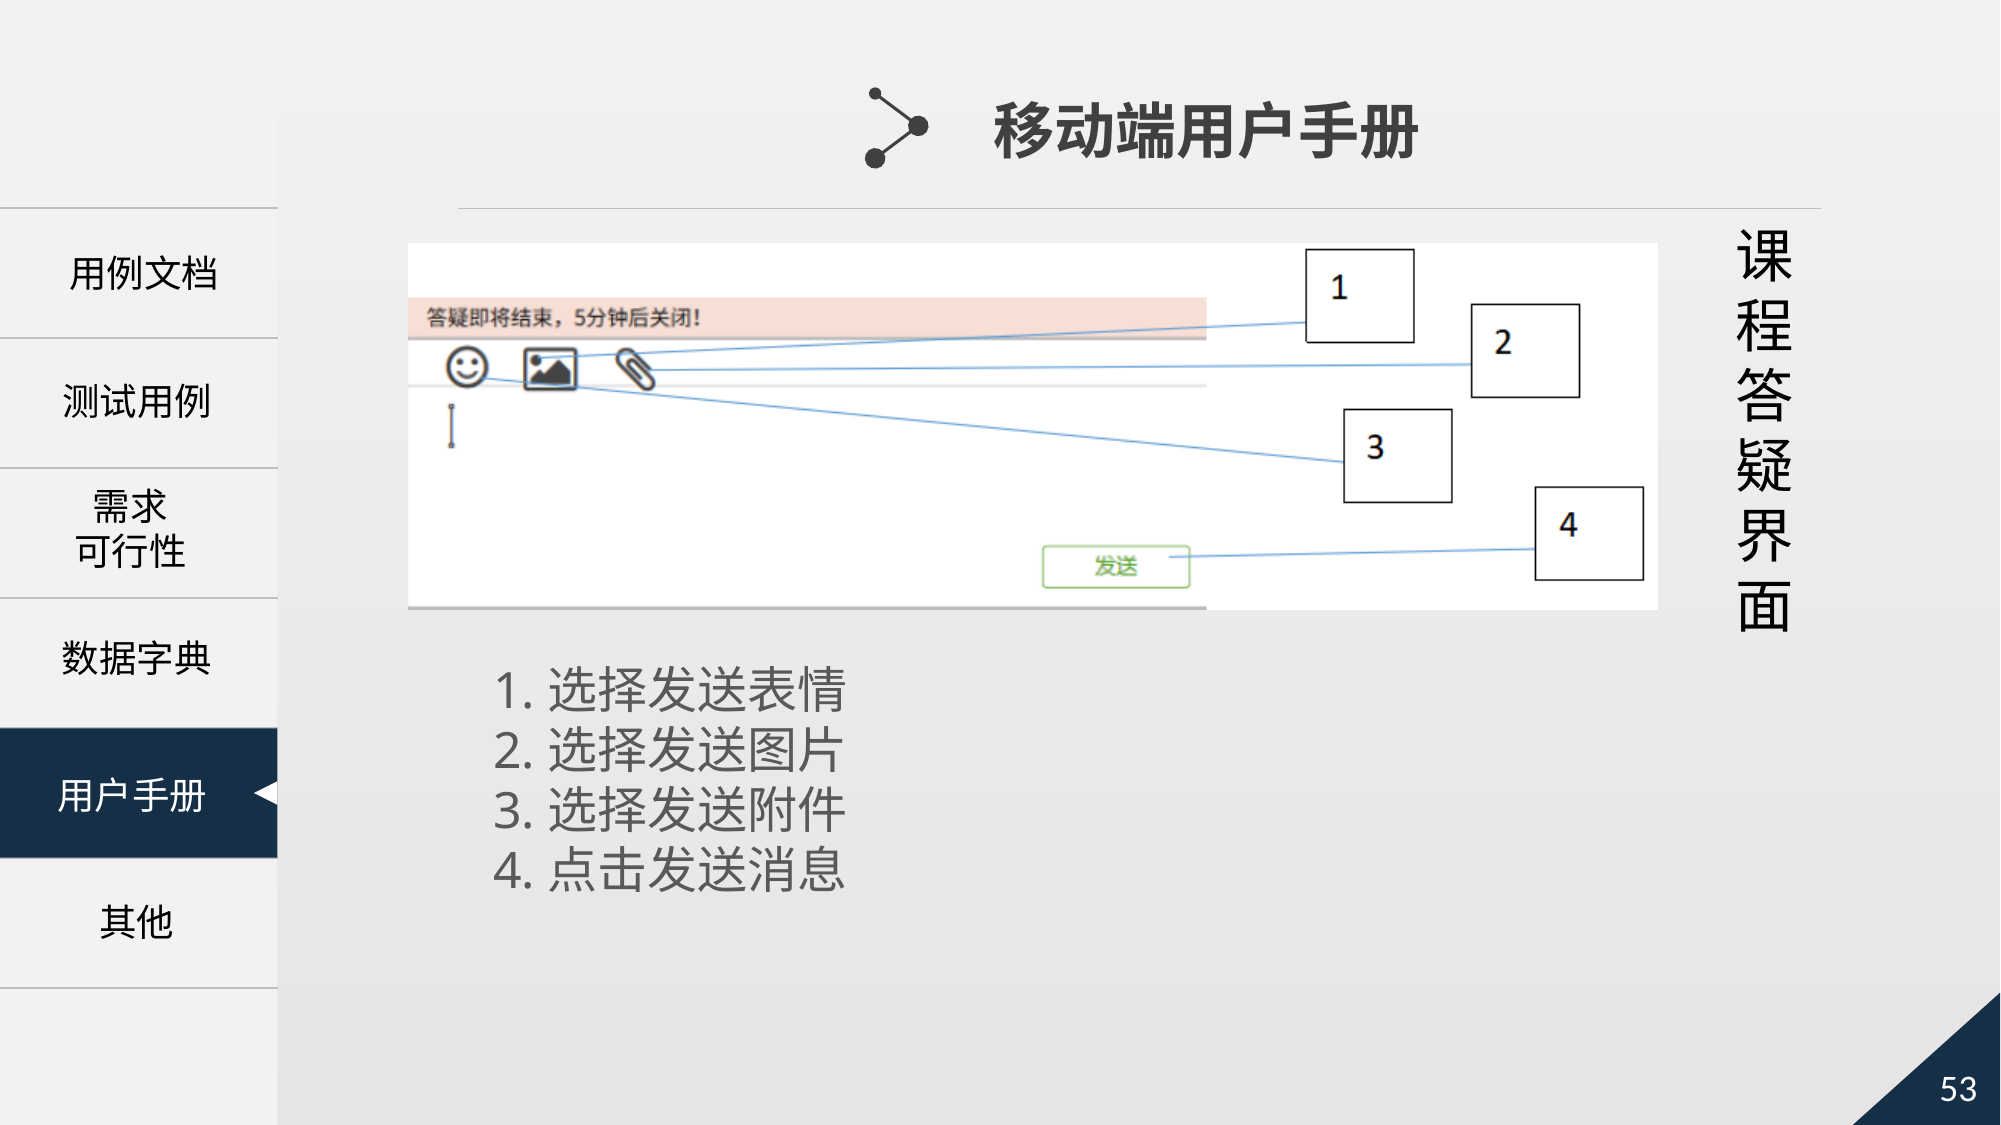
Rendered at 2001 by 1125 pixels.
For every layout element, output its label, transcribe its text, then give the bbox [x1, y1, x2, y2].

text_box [875, 93, 919, 159]
picture [408, 243, 1658, 610]
text_box 移动端用户手册 [978, 84, 1436, 173]
text_box 课程答疑界面 [1720, 212, 1779, 647]
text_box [0, 242, 254, 953]
text_box 1.选择发送表情 2.选择发送图片 3.选择发送附件 4.点击发送消息 [478, 651, 909, 967]
